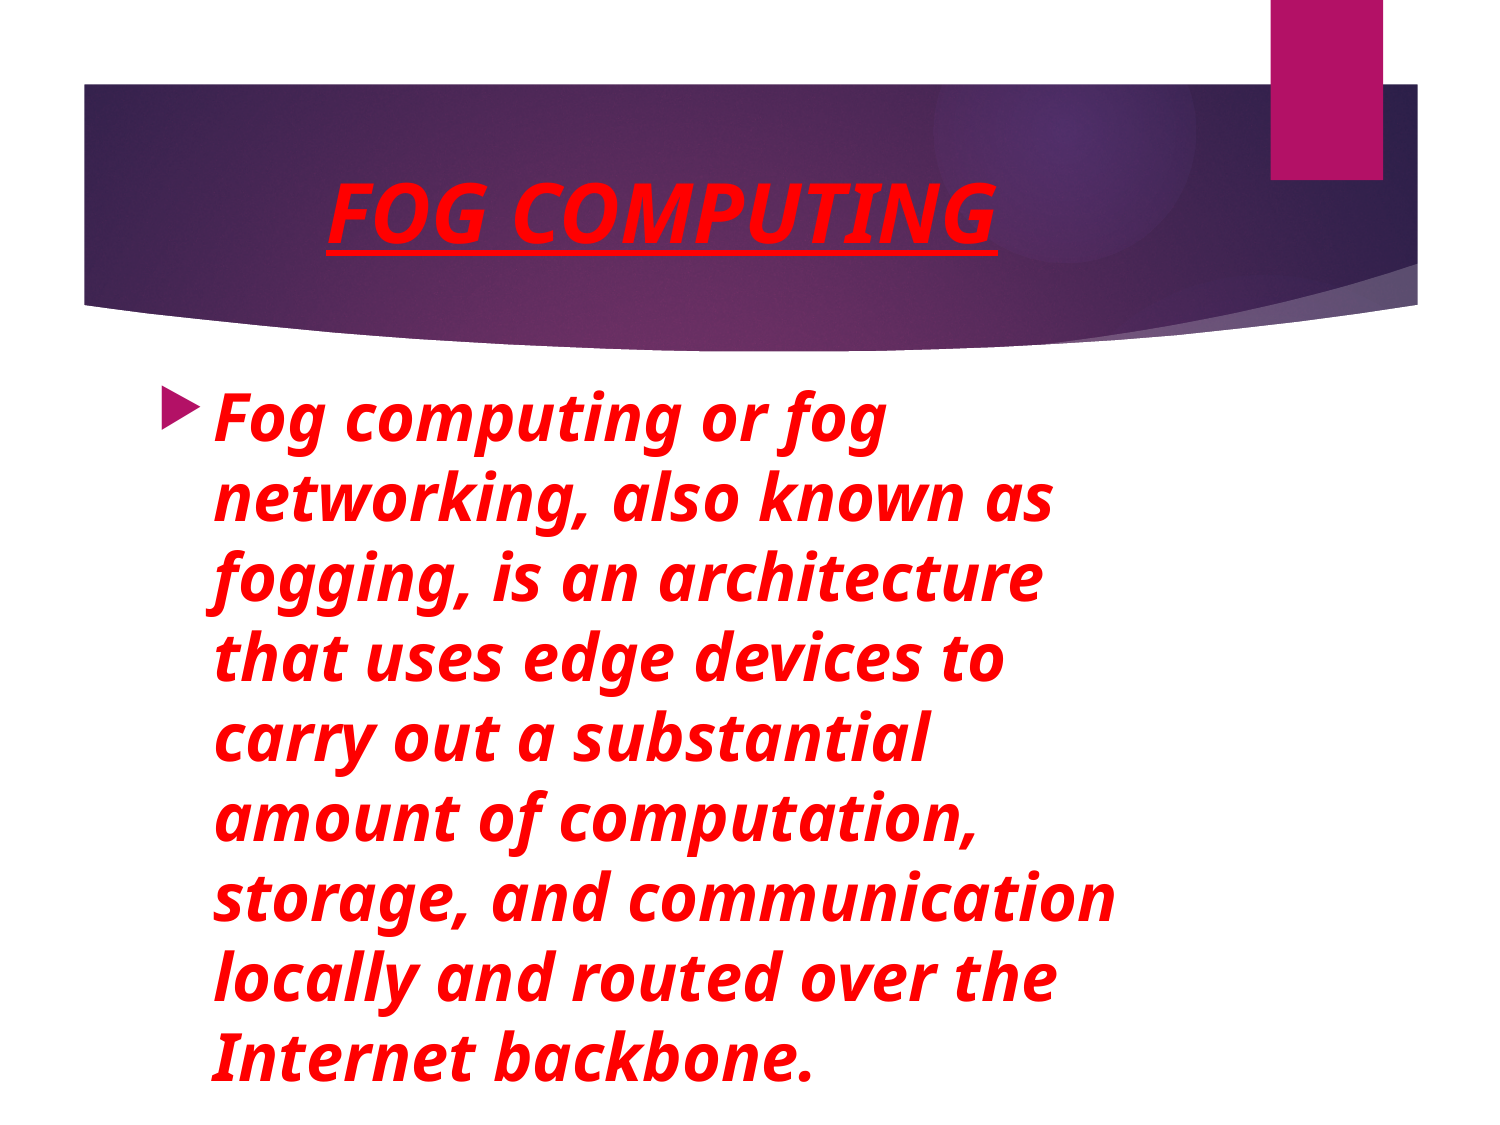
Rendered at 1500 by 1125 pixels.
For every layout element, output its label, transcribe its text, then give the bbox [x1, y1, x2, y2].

title FOG COMPUTING [142, 152, 1183, 269]
list Fog computing or fog networking, also known as fogging, is an architecture that uses edge devices to carry out a substantial amount of computation, storage, and communication locally and routed over the Internet backbone. [141, 367, 1183, 988]
